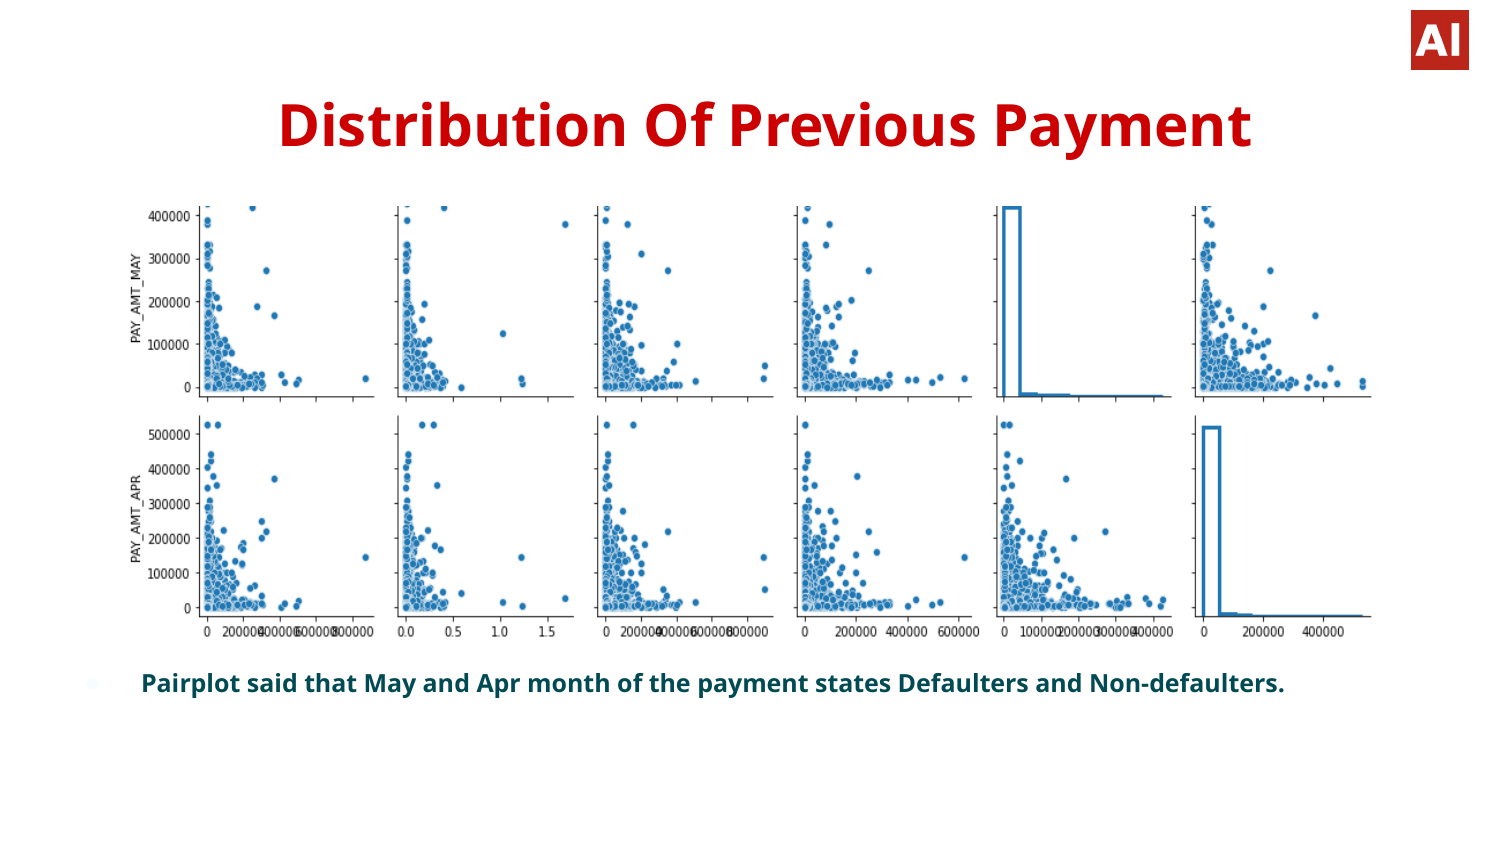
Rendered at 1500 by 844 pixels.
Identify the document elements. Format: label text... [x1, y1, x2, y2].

picture [78, 206, 1429, 638]
picture [1411, 10, 1469, 70]
title Distribution Of Previous Payment [51, 72, 1449, 167]
list Pairplot said that May and Apr month of the payment states Defaulters and Non-defaulters. [51, 189, 1449, 750]
